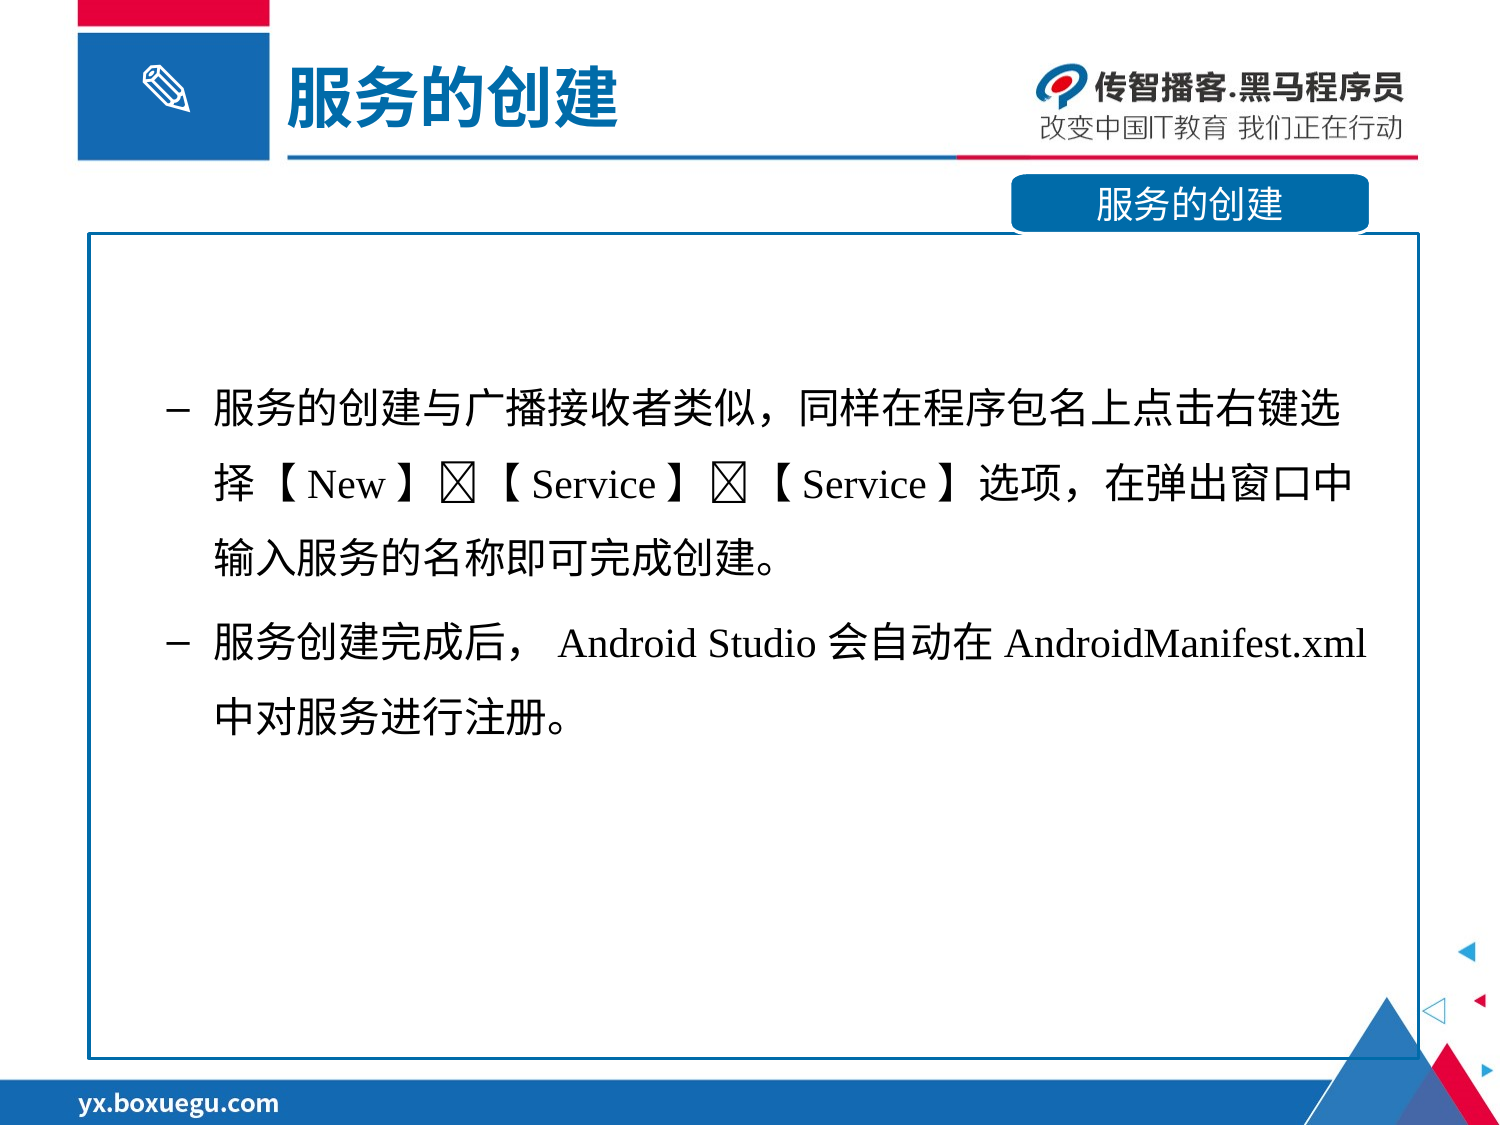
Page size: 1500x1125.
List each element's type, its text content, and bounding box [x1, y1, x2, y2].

text_box 服务的创建 [1008, 171, 1373, 236]
text_box [89, 233, 1419, 1059]
text_box 服务的创建与广播接收者类似，同样在程序包名上点击右键选择【New】【Service】【Service】选项，在弹出窗口中输入服务的名称即可完成创建。 服务创建完成后，Android Studio会自动在AndroidManifest.xml中对服务进行注册。 [76, 349, 1398, 504]
text_box 服务的创建 [271, 32, 1117, 159]
picture [0, 0, 1500, 1125]
